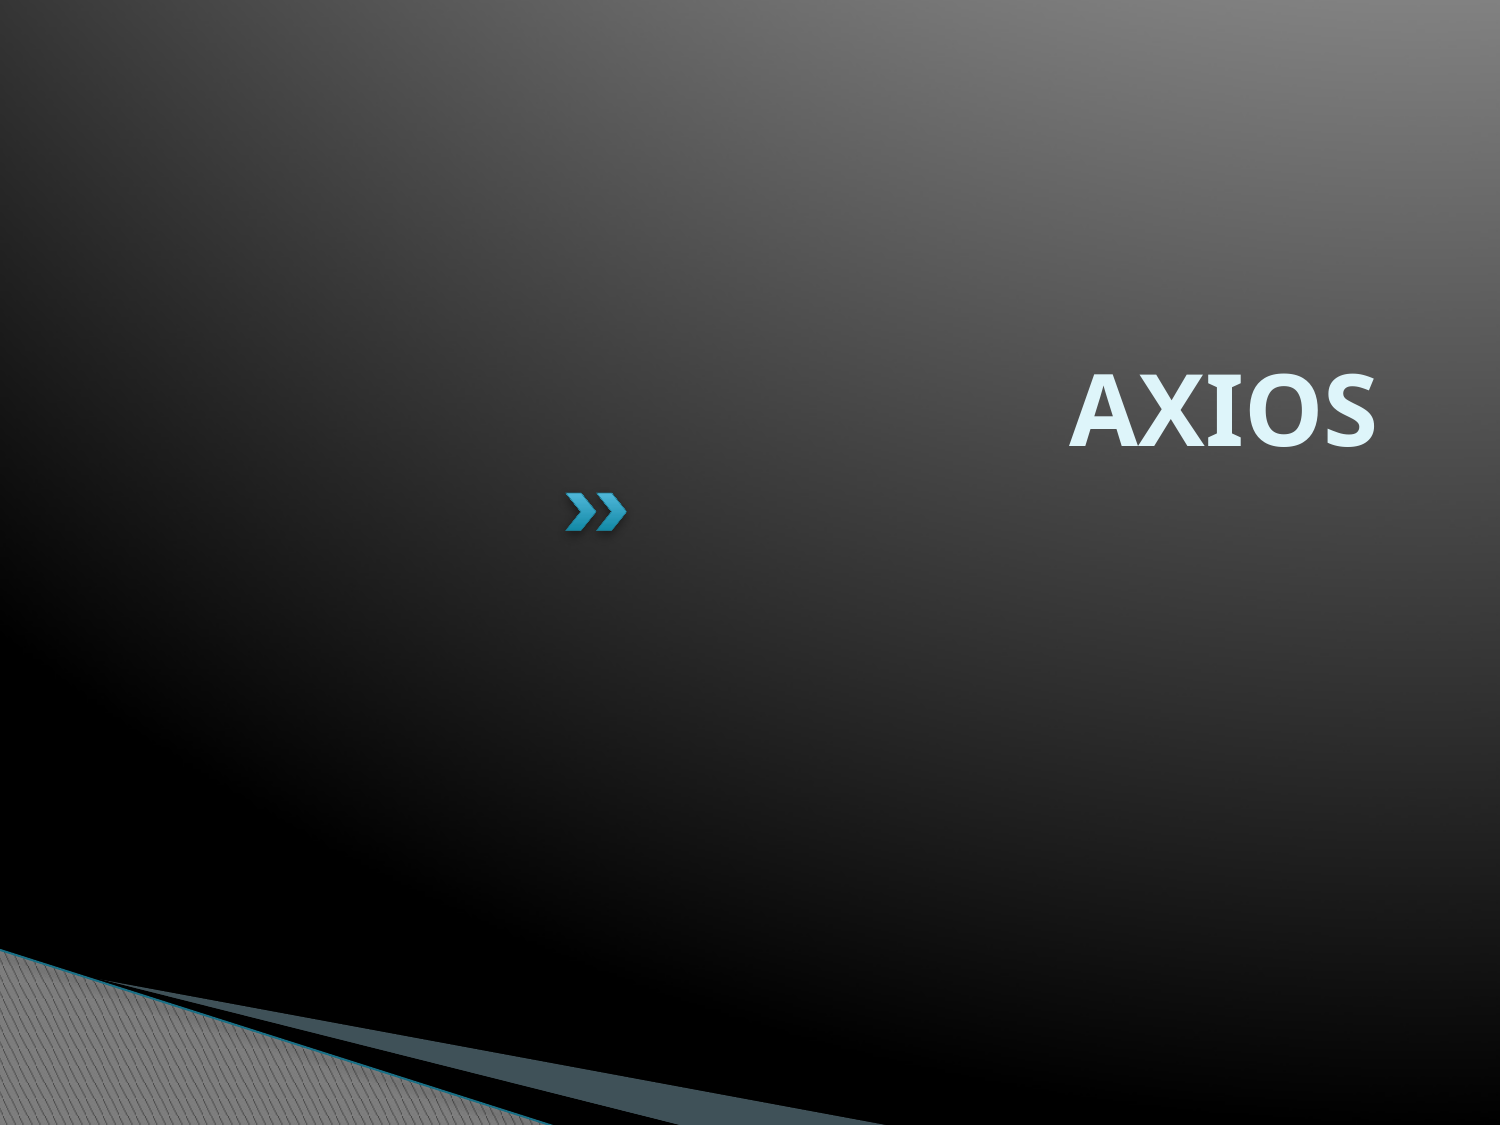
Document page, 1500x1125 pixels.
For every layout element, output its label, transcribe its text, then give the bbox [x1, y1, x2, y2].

picture [0, 0, 1500, 1125]
title AXIOS [118, 173, 1394, 474]
picture [0, 952, 543, 1125]
